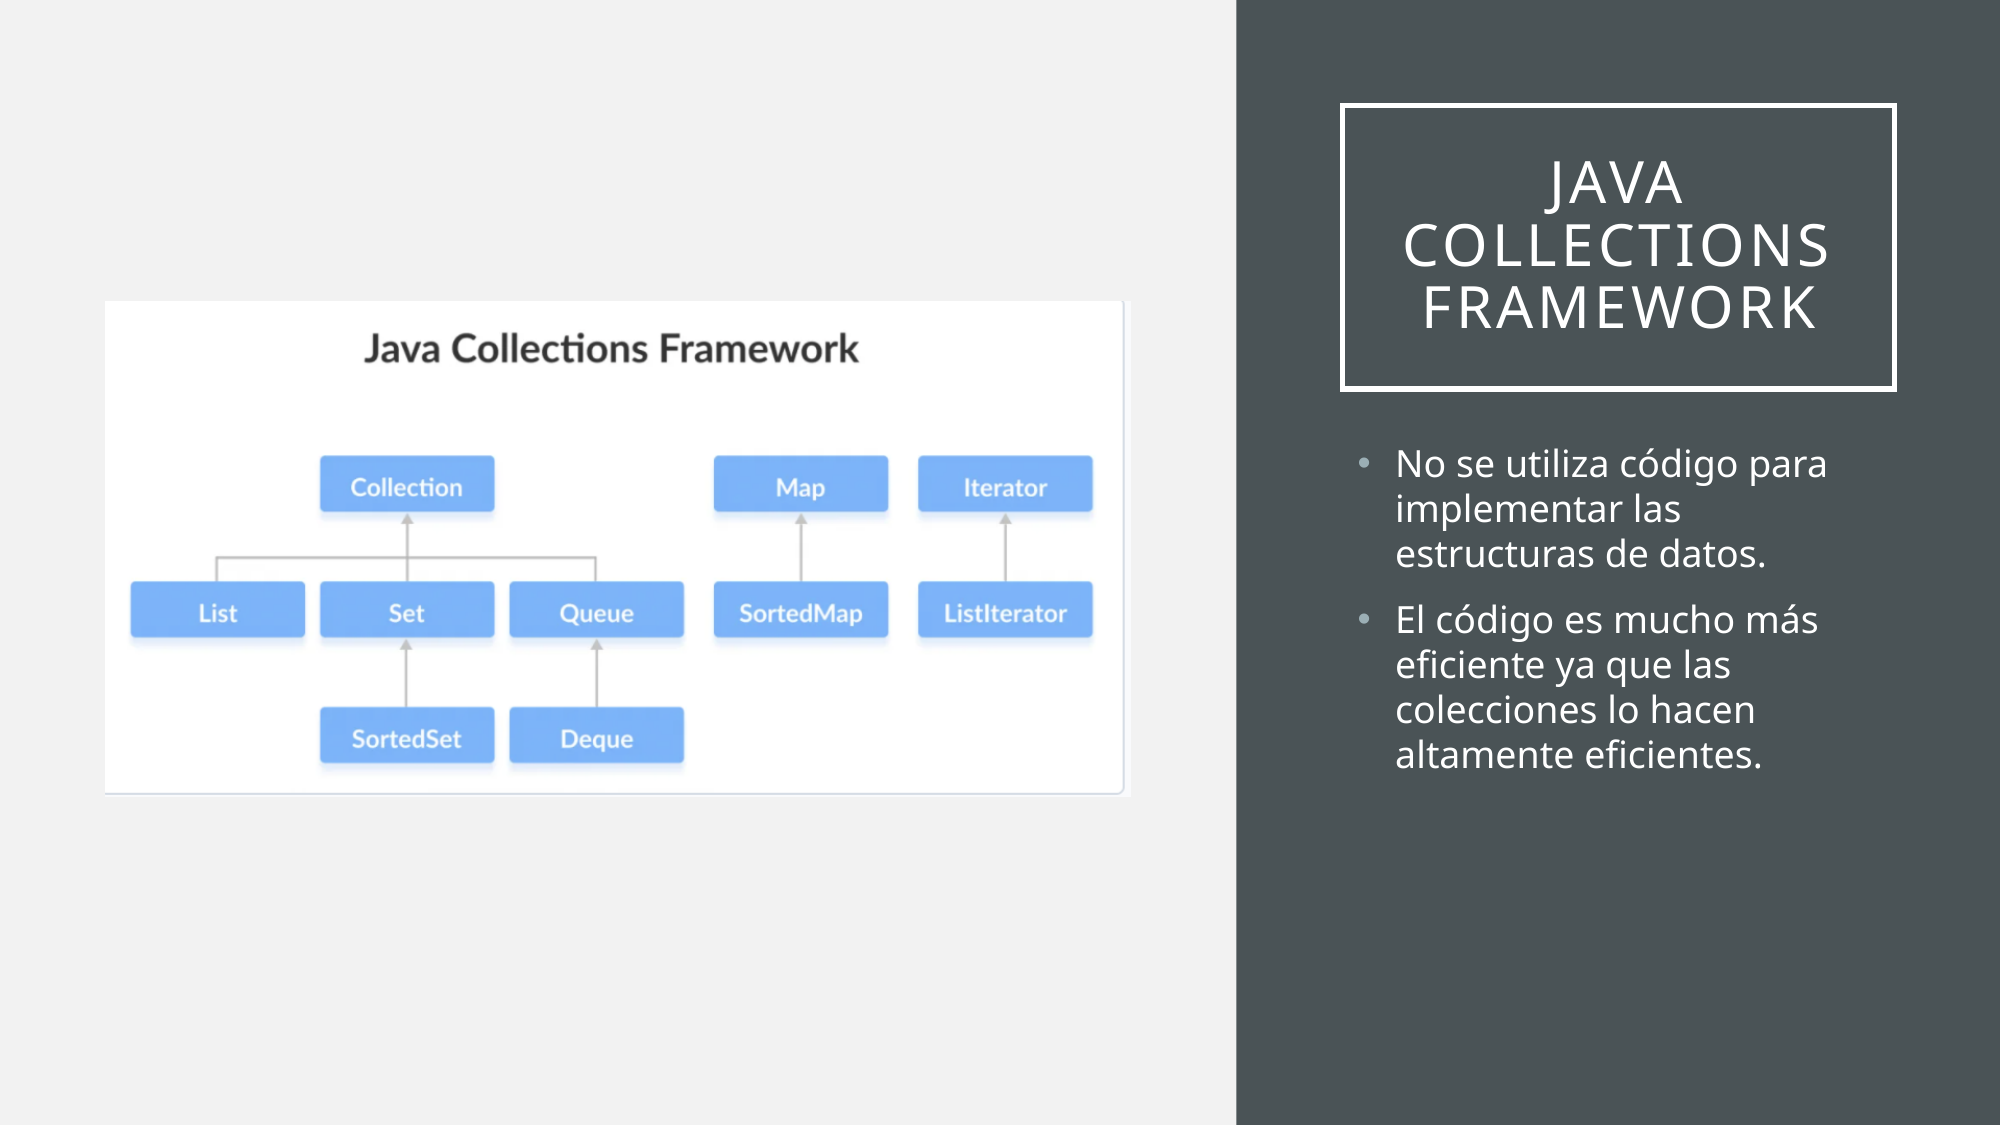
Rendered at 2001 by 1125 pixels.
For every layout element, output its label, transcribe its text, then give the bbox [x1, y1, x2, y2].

text_box [0, 0, 1236, 1125]
list No se utiliza código para implementar las estructuras de datos. El código es mucho más eficiente ya que las colecciones lo hacen altamente eficientes. [1342, 432, 1895, 994]
text_box [1236, 0, 2000, 1125]
picture [105, 301, 1131, 797]
title Java Collections Framework [1340, 103, 1897, 392]
